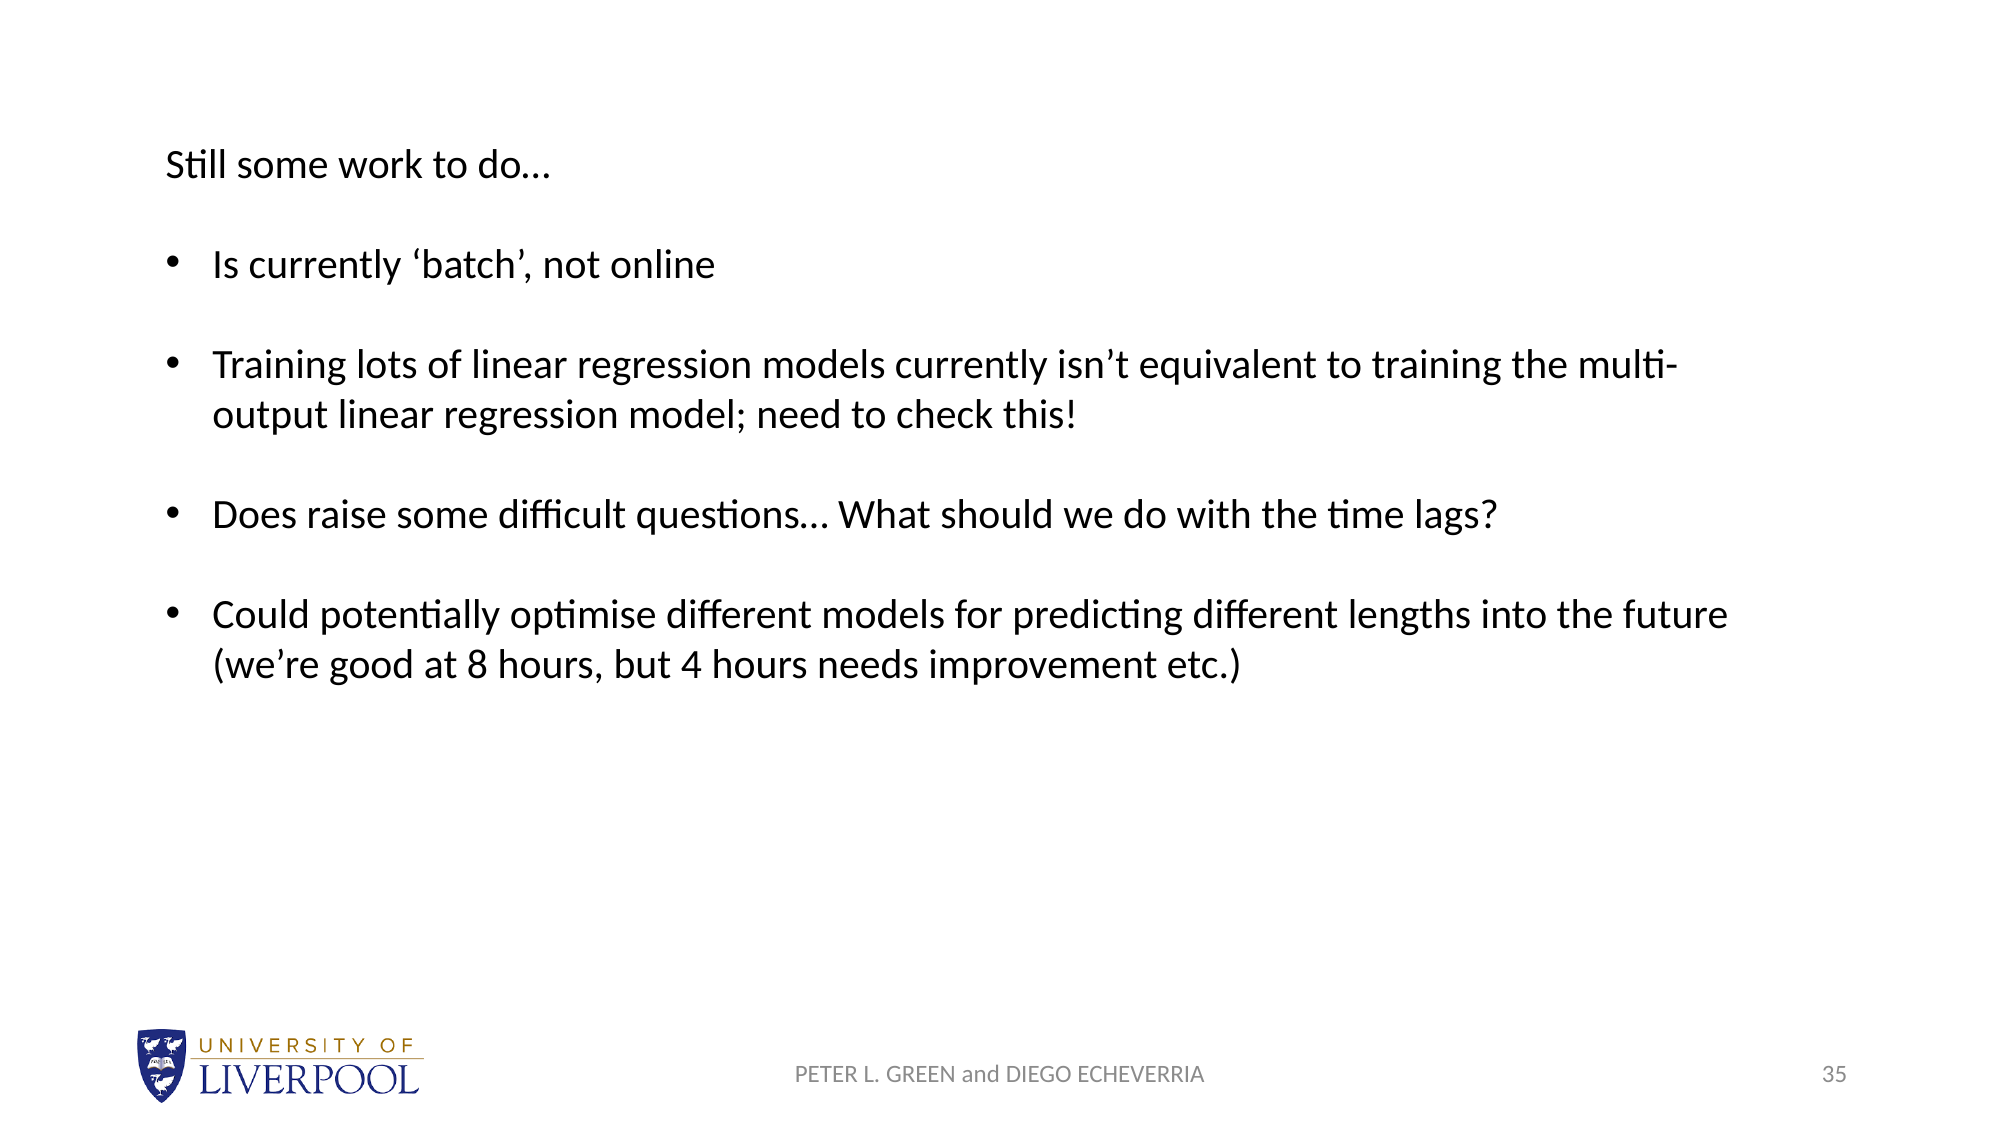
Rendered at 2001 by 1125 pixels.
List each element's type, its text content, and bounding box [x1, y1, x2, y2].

text_box Still some work to do… Is currently ‘batch’, not online Training lots of linear regression models currently isn’t equivalent to training the multi-output linear regression model; need to check this! Does raise some difficult questions… What should we do with the time lags? Could potentially optimise different models for predicting different lengths into the future (we’re good at 8 hours, but 4 hours needs improvement etc.) [150, 129, 1783, 695]
footer PETER L. GREEN and DIEGO ECHEVERRIA [662, 1042, 1338, 1103]
slide_number 35 [1412, 1042, 1863, 1103]
picture [137, 1029, 424, 1103]
